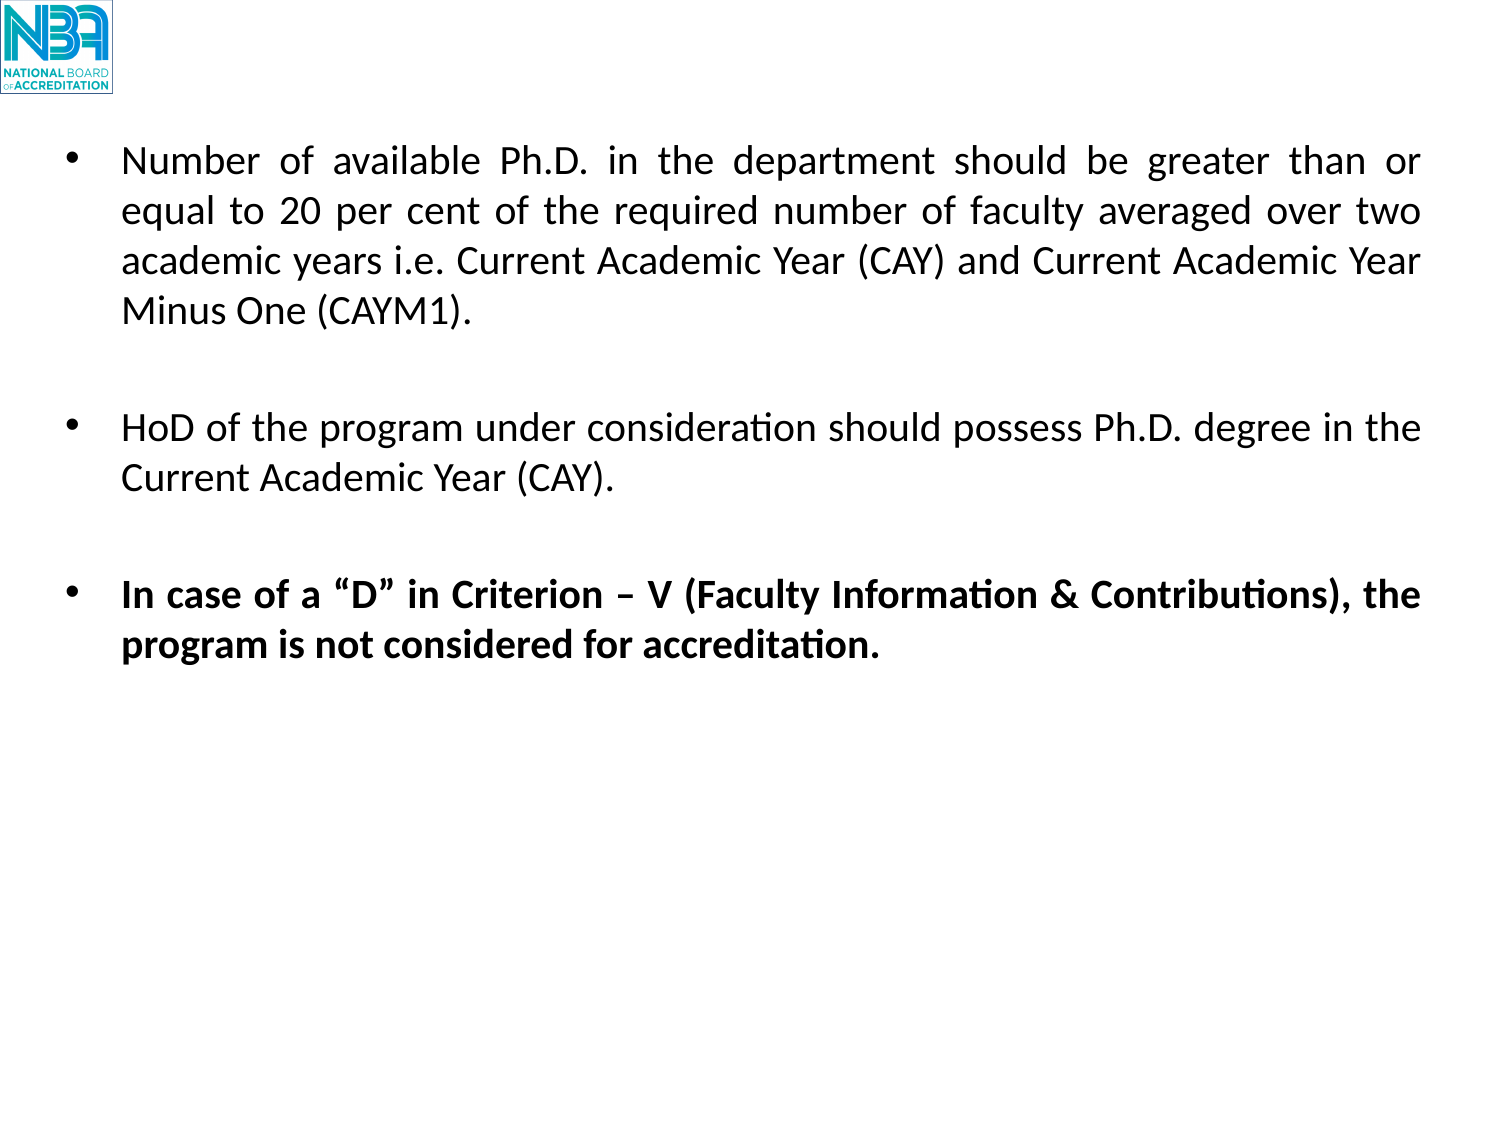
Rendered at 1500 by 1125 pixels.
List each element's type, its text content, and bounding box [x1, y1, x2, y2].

list Number of available Ph.D. in the department should be greater than or equal to 20 per cent of the required number of faculty averaged over two academic years i.e. Current Academic Year (CAY) and Current Academic Year Minus One (CAYM1). HoD of the program under consideration should possess Ph.D. degree in the Current Academic Year (CAY). In case of a “D” in Criterion – V (Faculty Information & Contributions), the program is not considered for accreditation. [50, 125, 1438, 1005]
picture [0, 0, 113, 94]
